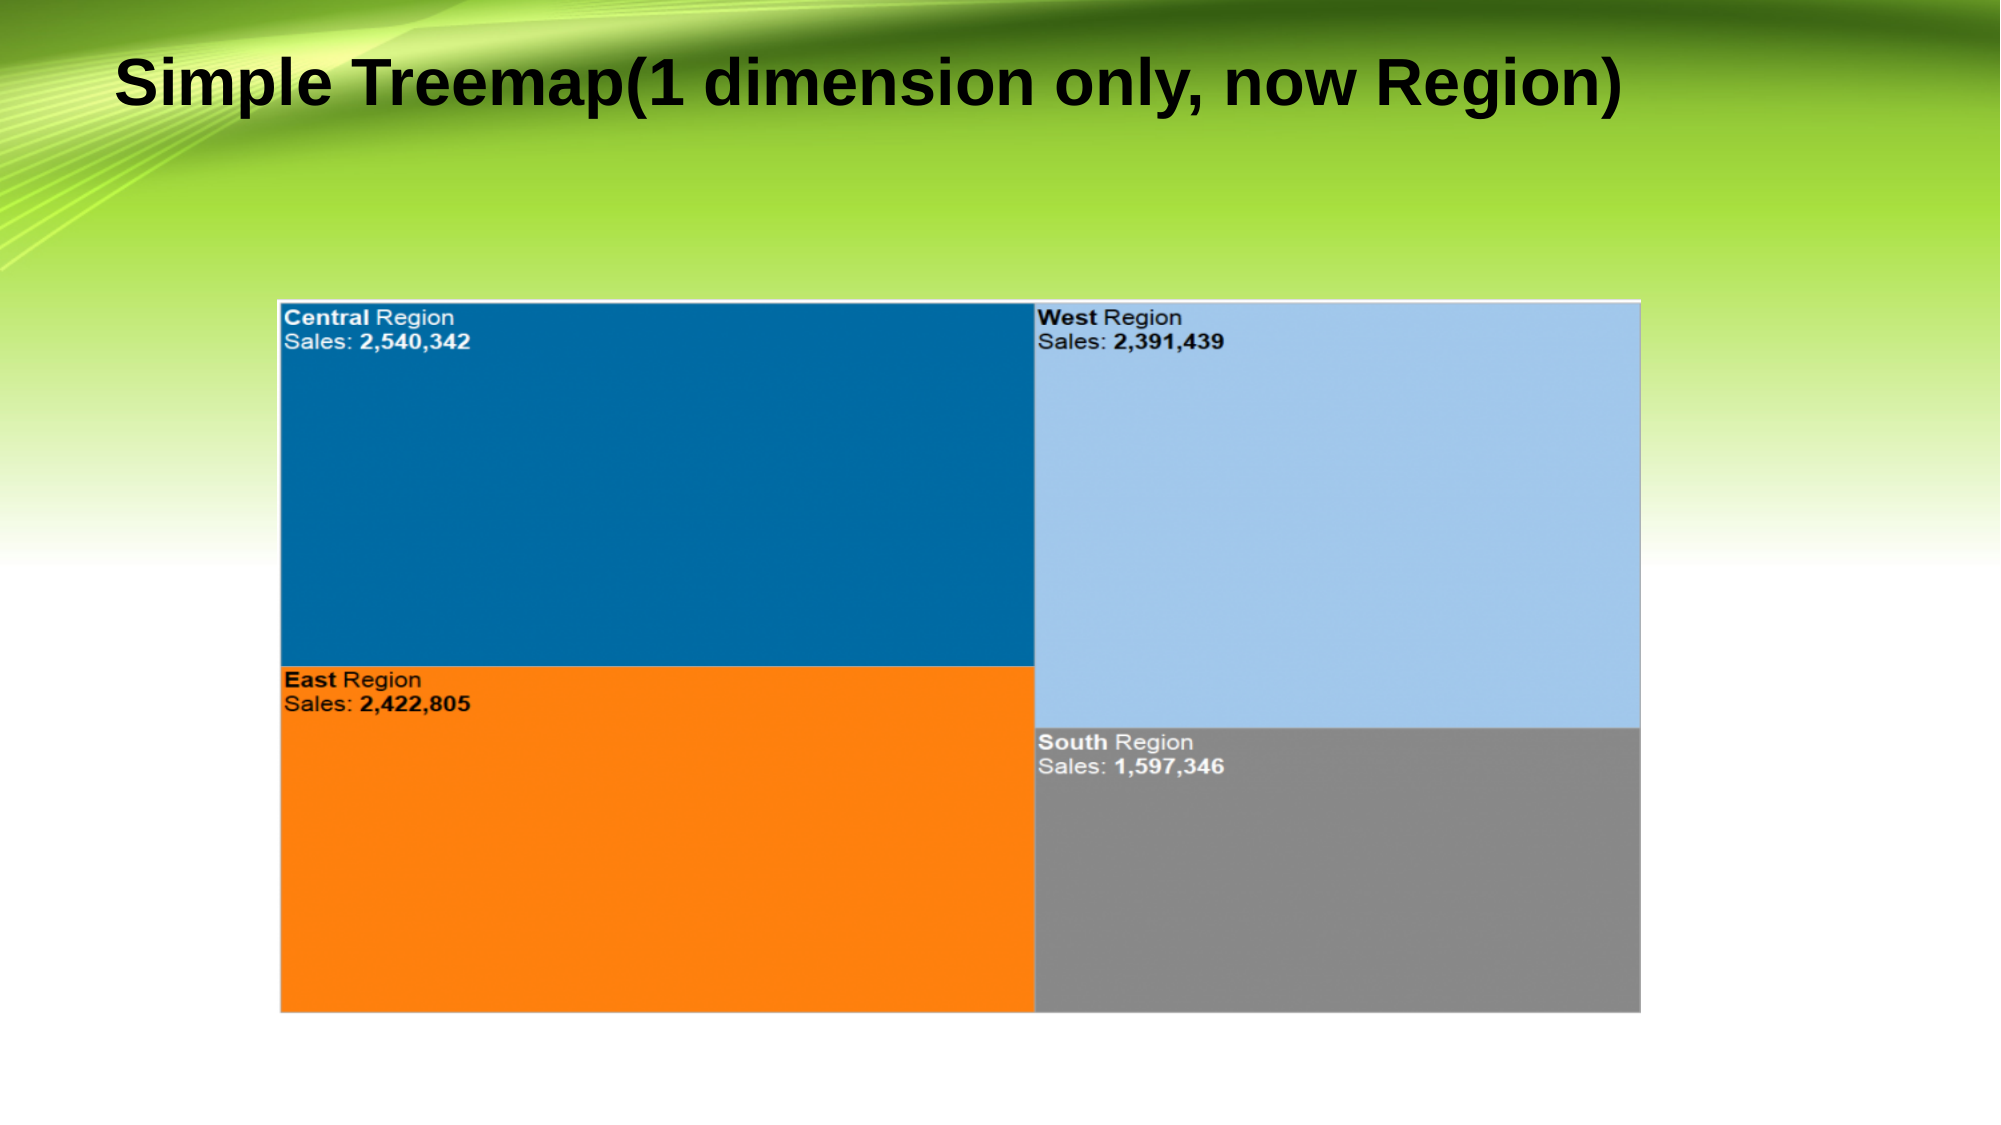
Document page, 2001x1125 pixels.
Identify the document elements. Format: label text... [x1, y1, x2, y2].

title Simple Treemap(1 dimension only, now Region) [99, 30, 1901, 127]
picture [0, 0, 2000, 1125]
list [277, 299, 1641, 1014]
